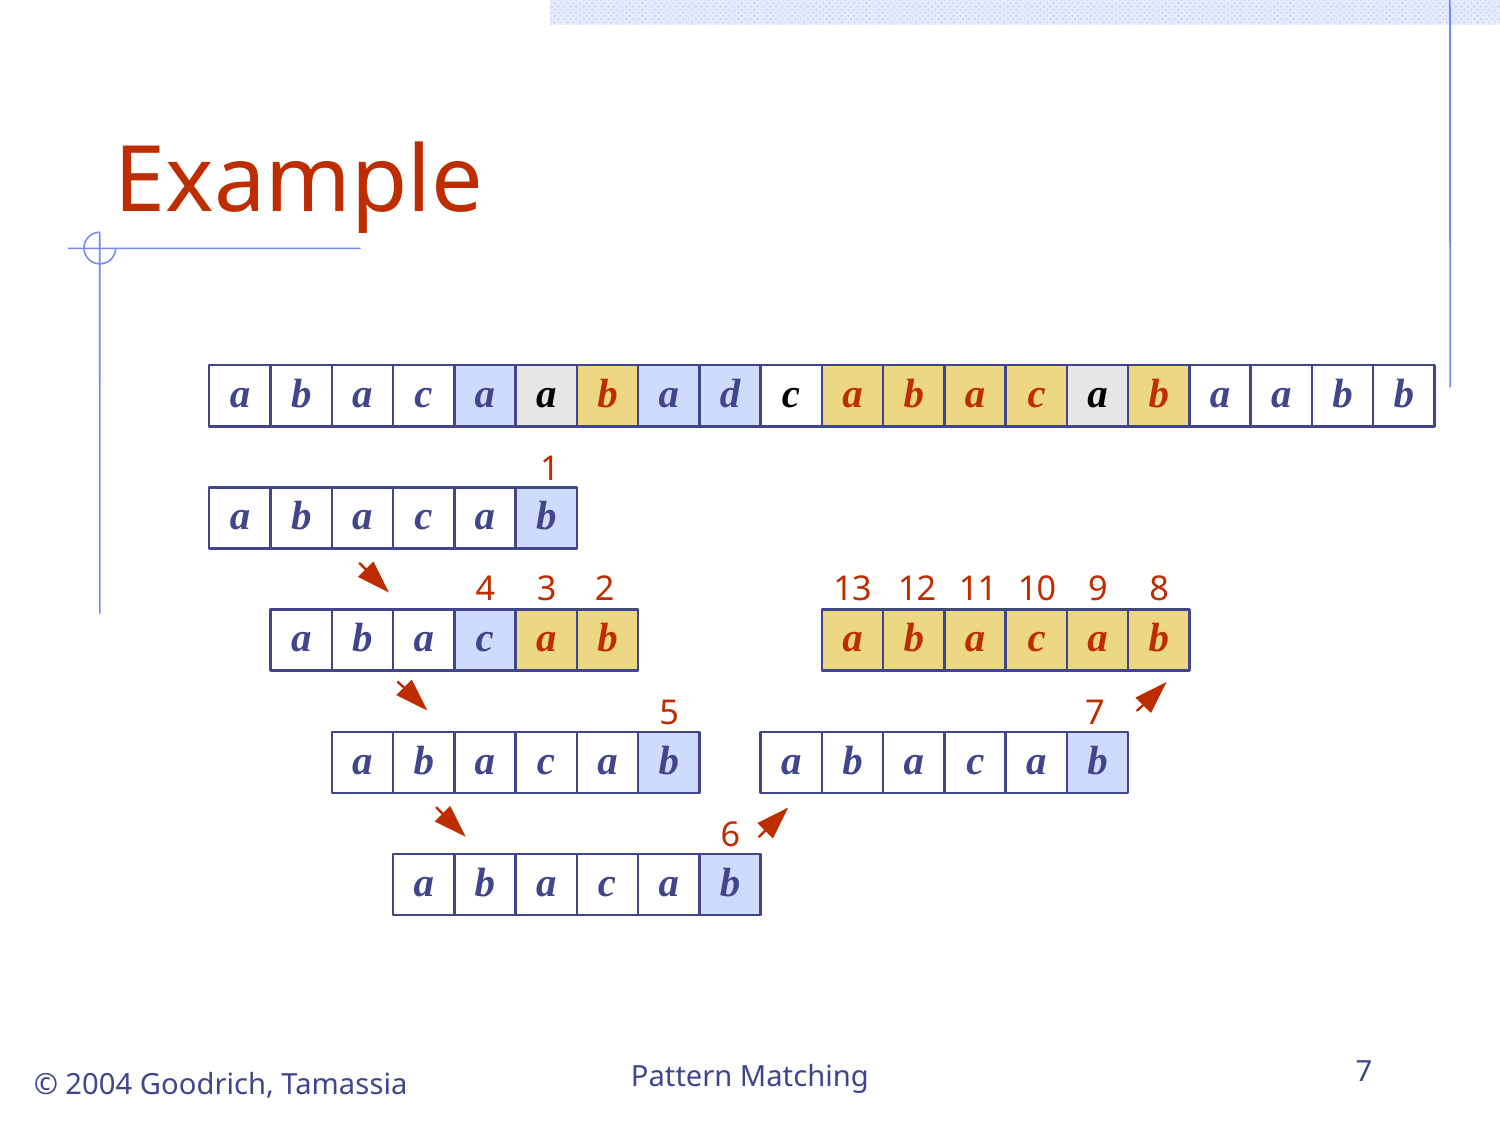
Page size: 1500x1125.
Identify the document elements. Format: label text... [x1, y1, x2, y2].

footer Pattern Matching [512, 1025, 988, 1100]
picture [549, 0, 1449, 25]
picture [1451, 0, 1500, 25]
slide_number 7 [1074, 1025, 1388, 1100]
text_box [174, 343, 1463, 950]
title Example [99, 50, 1375, 238]
